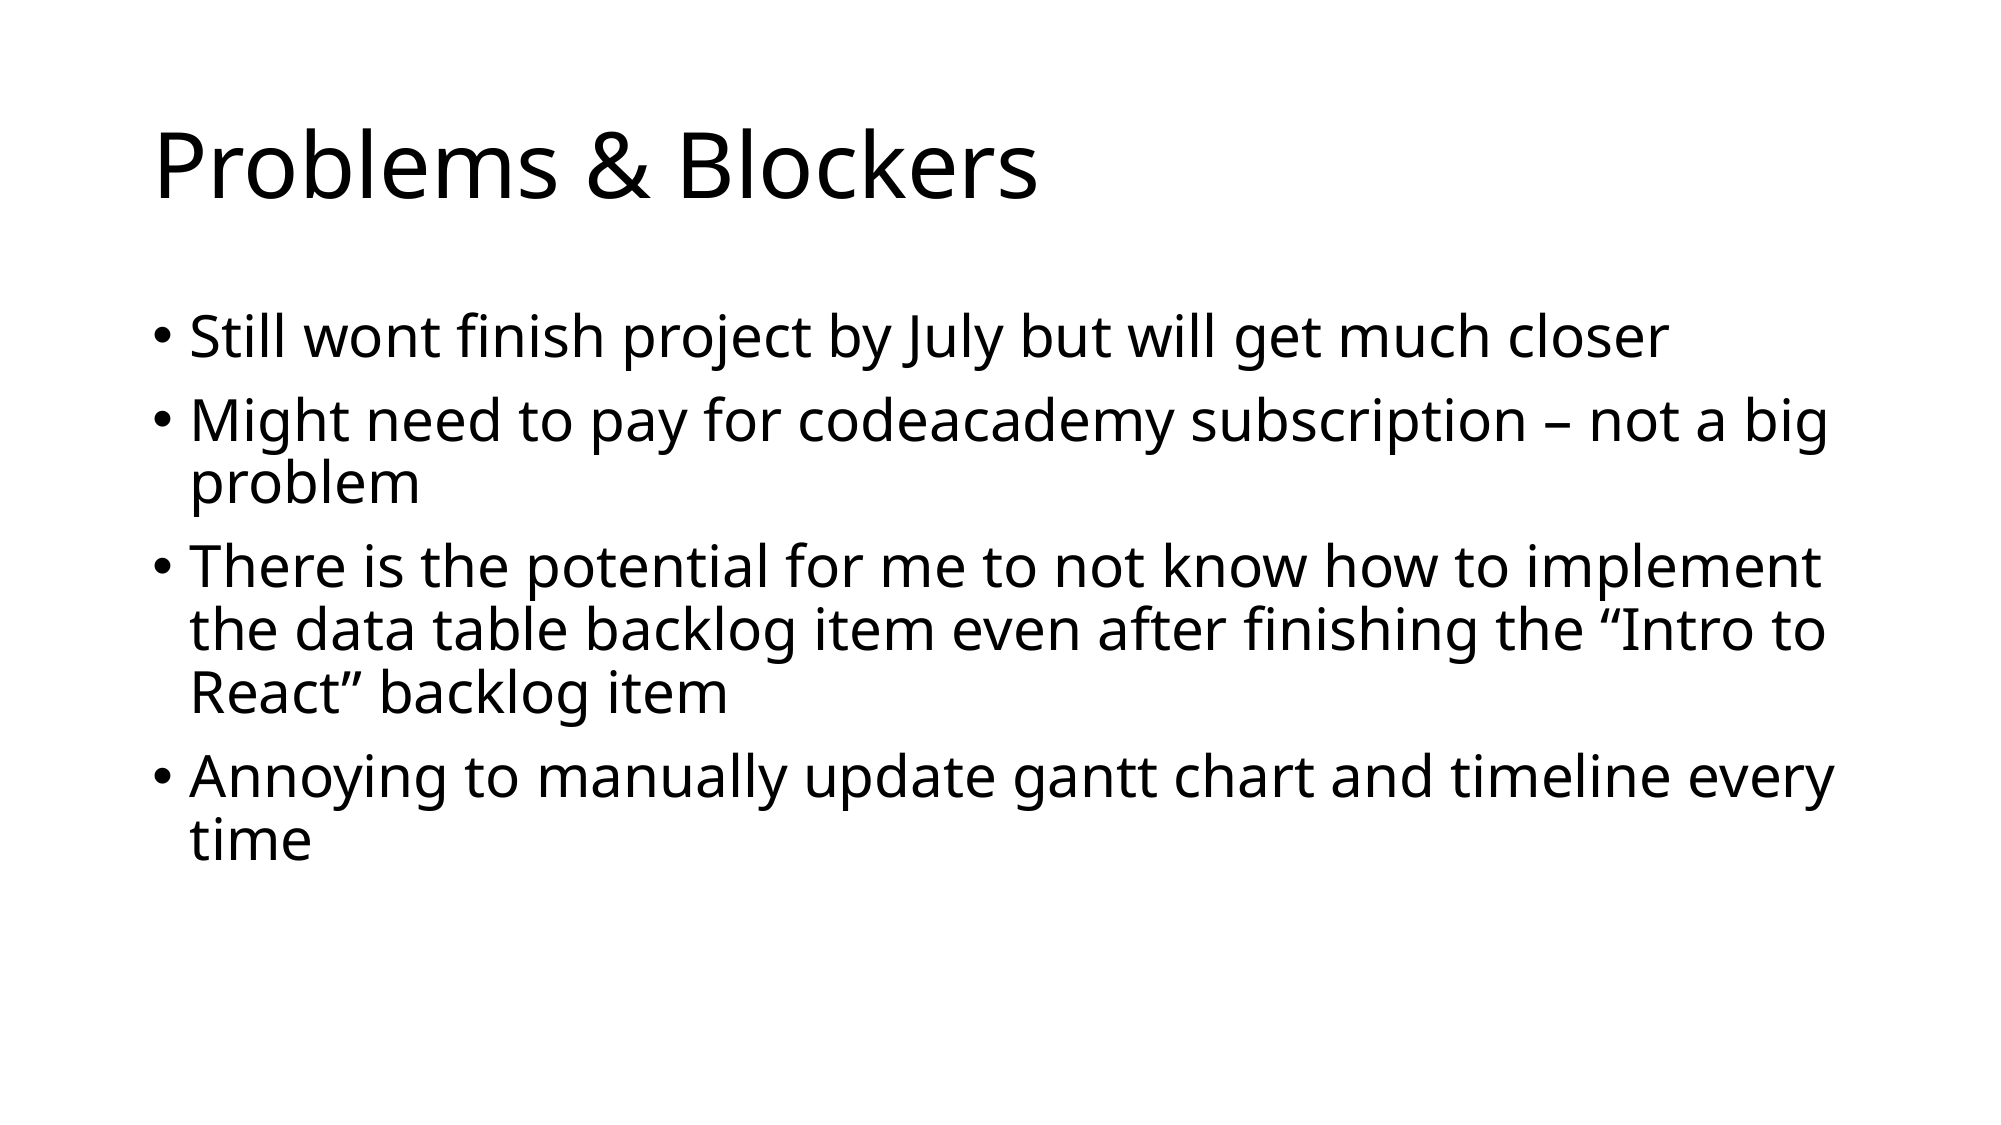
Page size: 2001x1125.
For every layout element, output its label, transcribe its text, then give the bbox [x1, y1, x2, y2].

list Still wont finish project by July but will get much closer Might need to pay for codeacademy subscription – not a big problem There is the potential for me to not know how to implement the data table backlog item even after finishing the “Intro to React” backlog item Annoying to manually update gantt chart and timeline every time [137, 299, 1863, 1014]
title Problems & Blockers [137, 59, 1863, 278]
